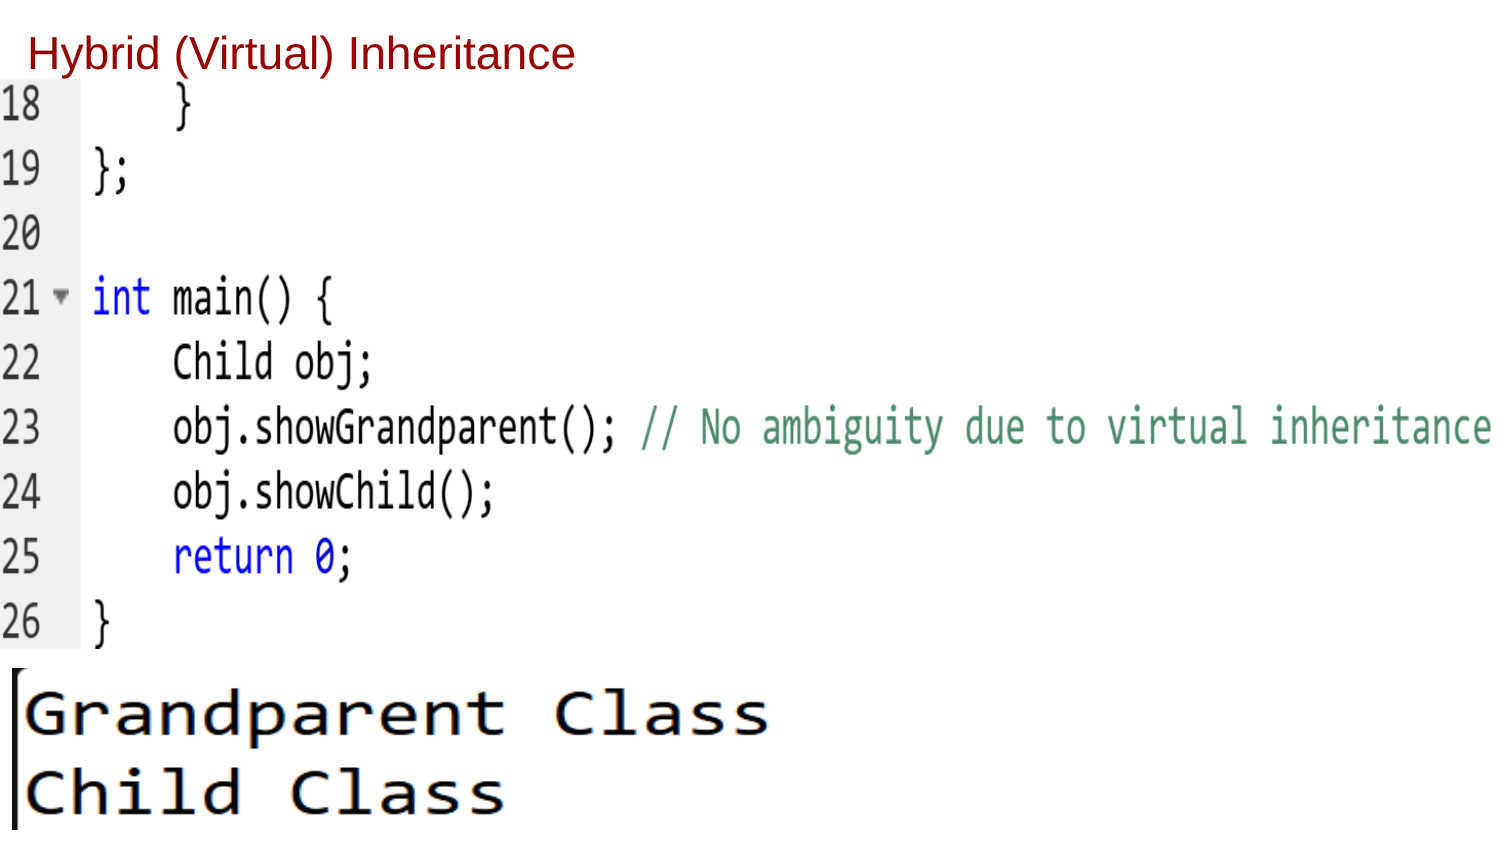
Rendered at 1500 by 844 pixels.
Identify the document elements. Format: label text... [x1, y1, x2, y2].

title Hybrid (Virtual) Inheritance [12, 0, 1488, 77]
picture [11, 668, 888, 831]
picture [0, 78, 1500, 649]
